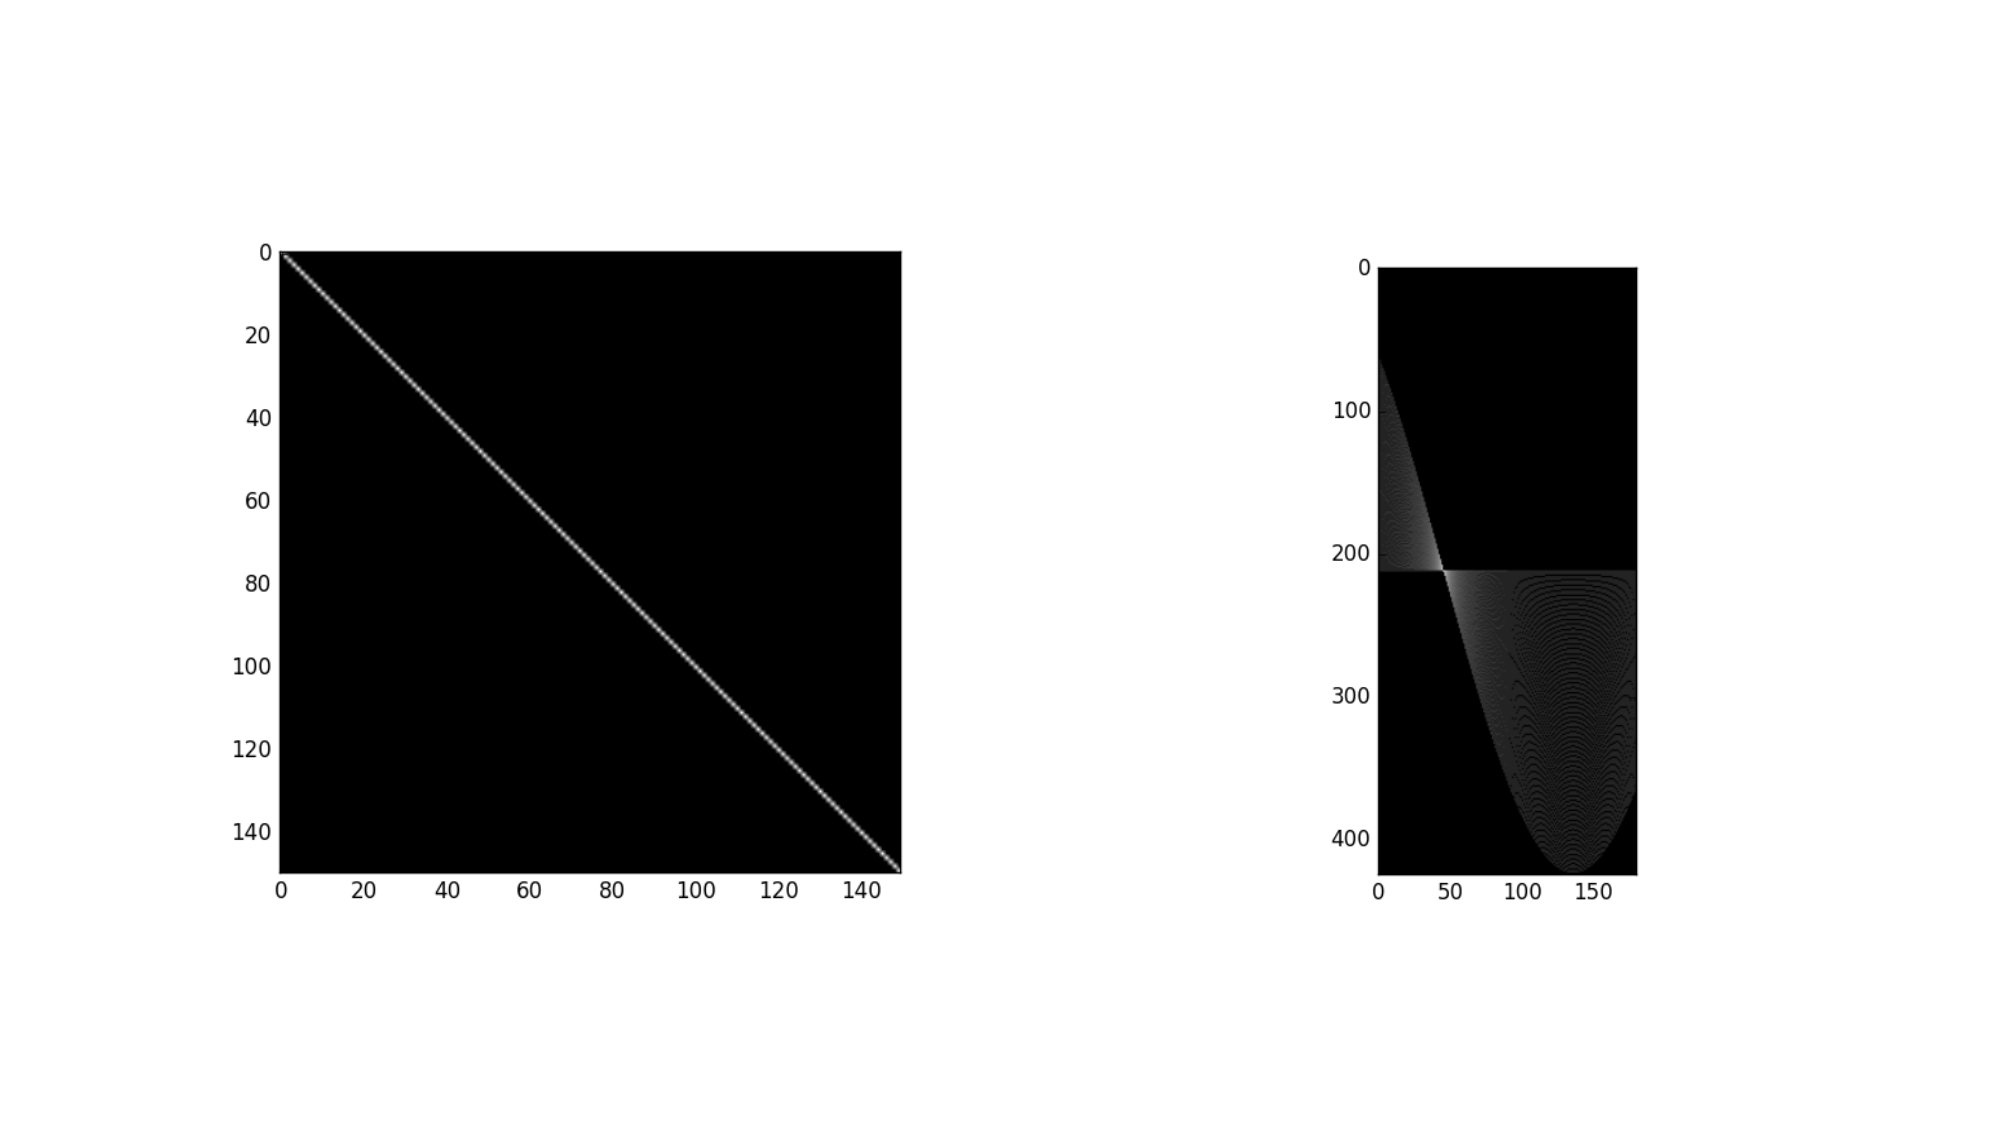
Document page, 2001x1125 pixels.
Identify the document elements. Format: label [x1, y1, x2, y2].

picture [59, 174, 2000, 950]
